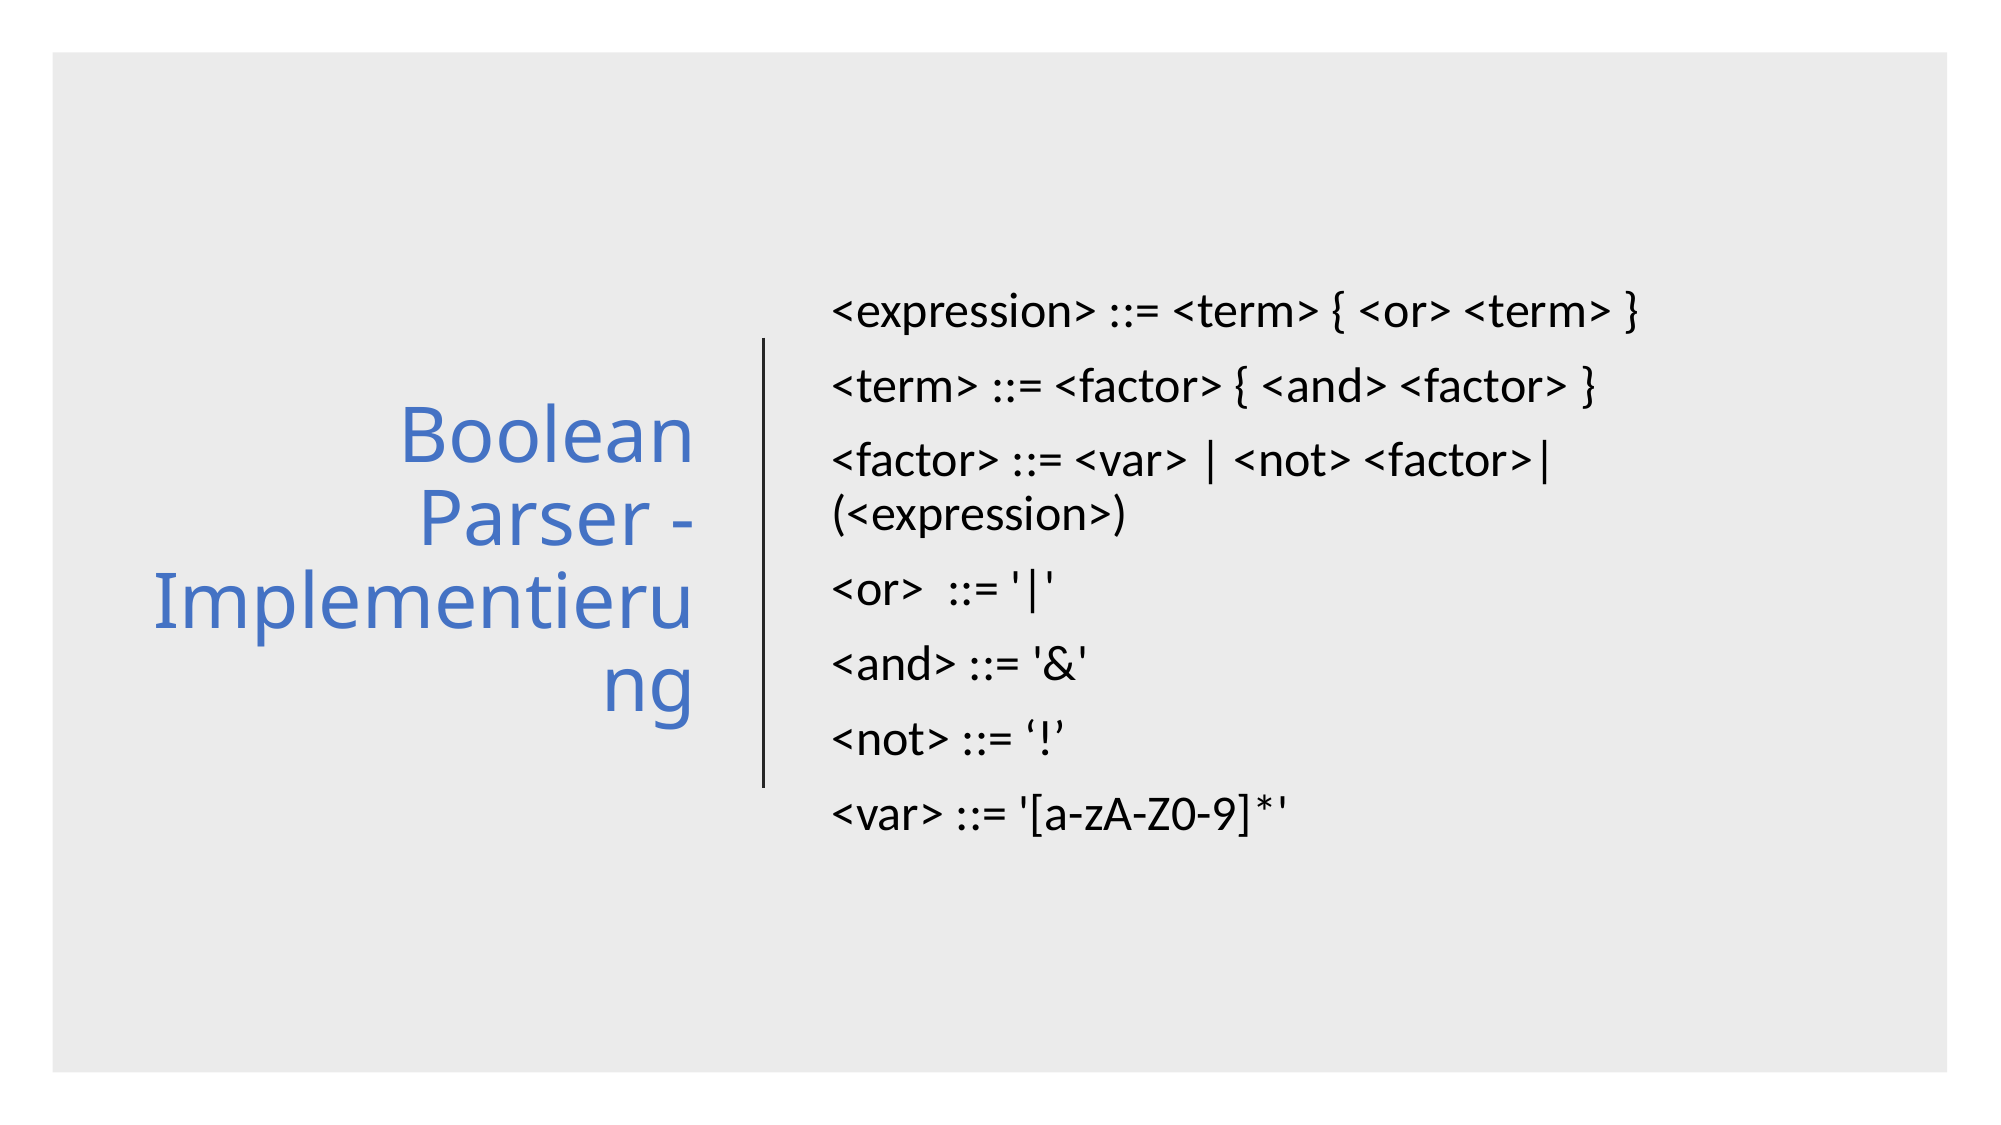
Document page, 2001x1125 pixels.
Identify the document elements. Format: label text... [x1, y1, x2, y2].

list <expression> ::= <term> { <or> <term> } <term> ::= <factor> { <and> <factor> } <factor> ::= <var> | <not> <factor>| (<expression>) <or> ::= '|' <and> ::= '&' <not> ::= ‘!’ <var> ::= '[a-zA-Z0-9]*' [816, 158, 1863, 967]
text_box [52, 51, 1948, 1073]
title Boolean Parser - Implementierung [137, 158, 711, 967]
